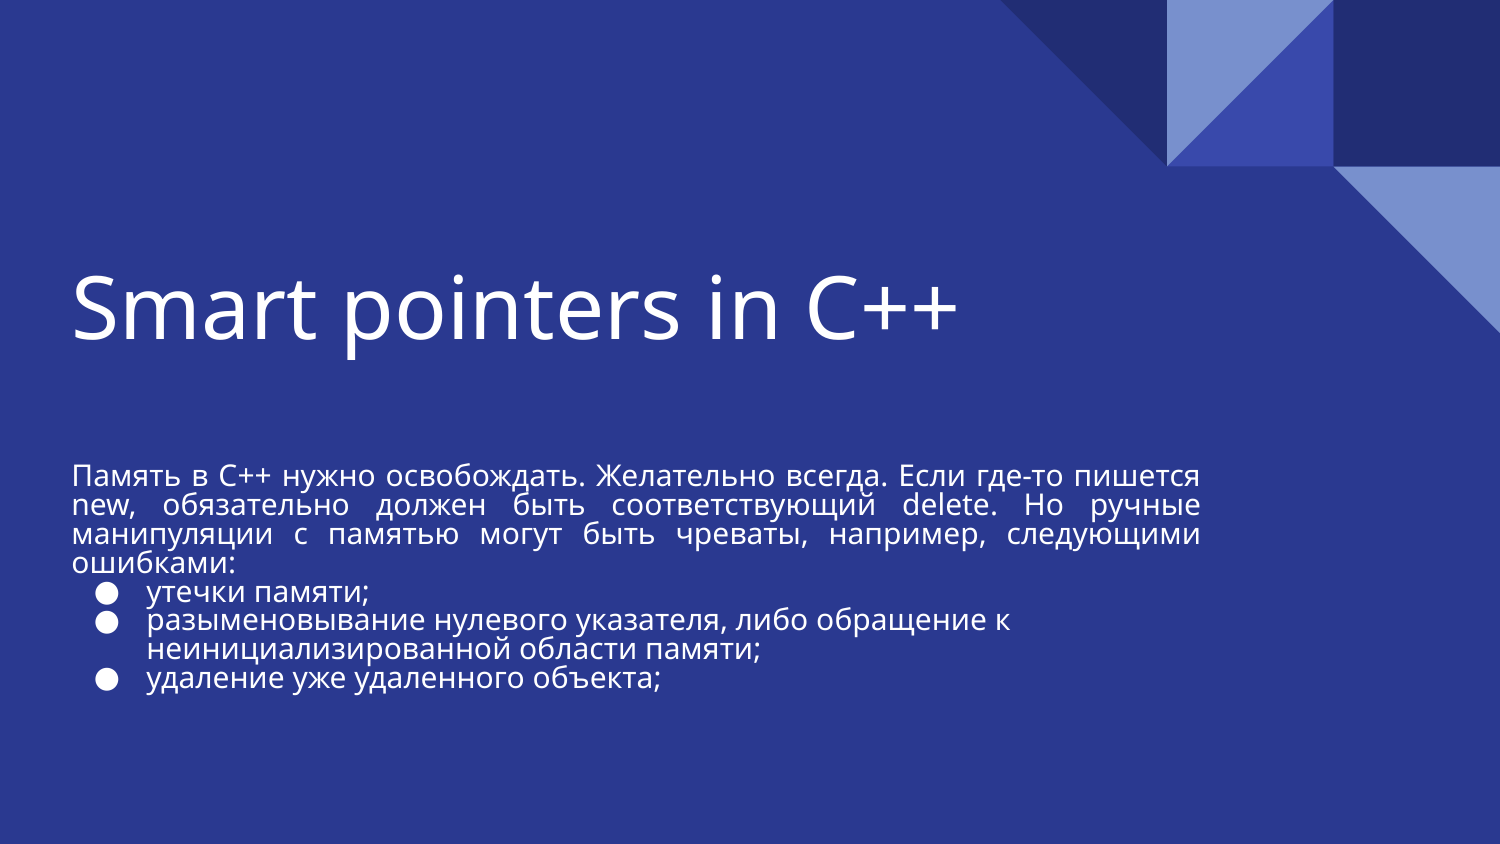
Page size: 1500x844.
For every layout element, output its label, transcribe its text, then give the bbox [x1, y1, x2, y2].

title Smart pointers in C++ [56, 19, 1444, 372]
subtitle Память в C++ нужно освобождать. Желательно всегда. Если где-то пишется new, обязательно должен быть соответствующий delete. Но ручные манипуляции с памятью могут быть чреваты, например, следующими ошибками: утечки памяти; разыменовывание нулевого указателя, либо обращение к неинициализированной области памяти; удаление уже удаленного объекта; [56, 448, 1218, 736]
